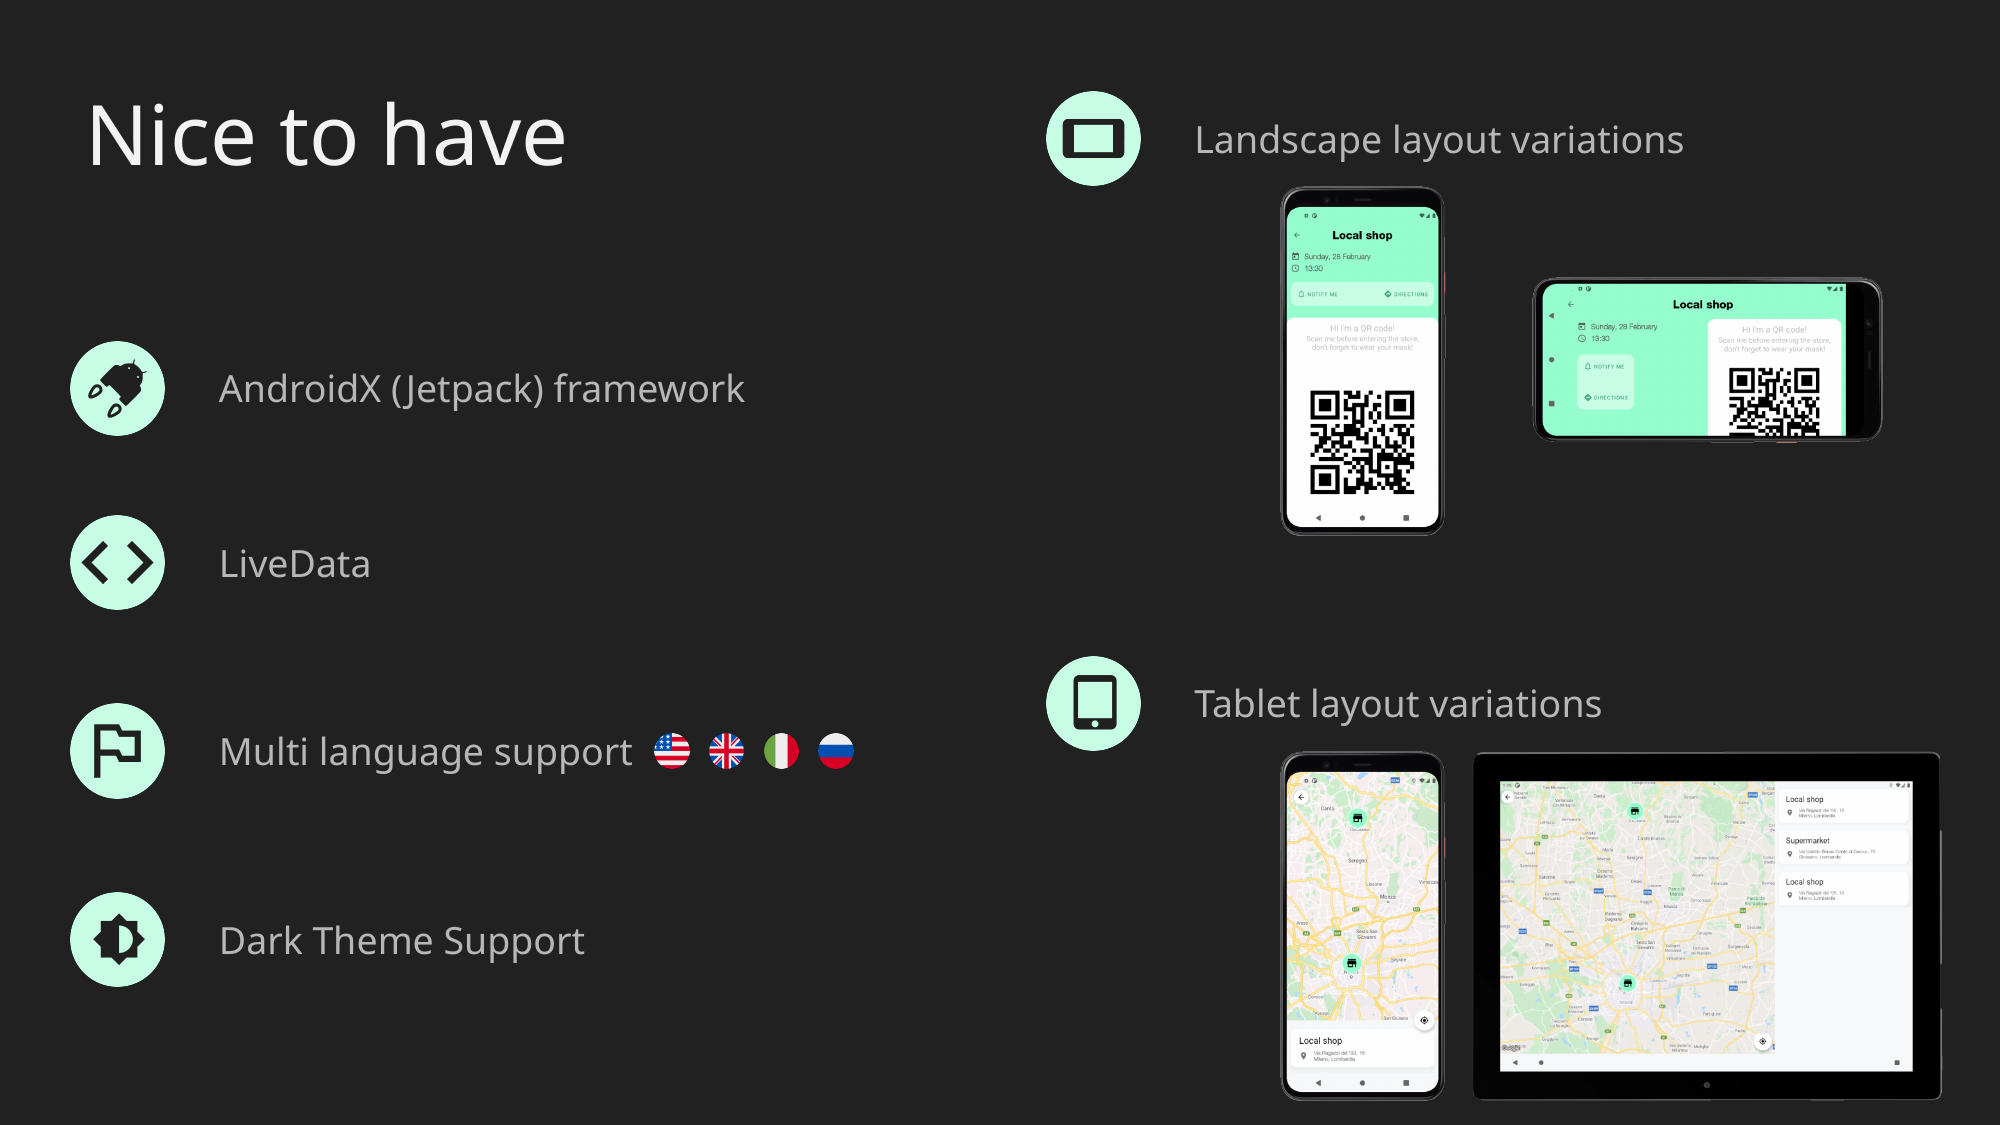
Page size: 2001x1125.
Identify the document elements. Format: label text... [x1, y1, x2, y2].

picture [818, 733, 854, 769]
picture [1280, 186, 1446, 536]
text_box Multi language support [204, 720, 791, 781]
title Nice to have [70, 29, 1796, 247]
text_box Landscape layout variations [1179, 108, 1766, 168]
picture [1532, 277, 1883, 443]
text_box Dark Theme Support [204, 909, 791, 970]
picture [1280, 750, 1446, 1101]
picture [70, 703, 165, 799]
text_box LiveData [204, 532, 791, 592]
picture [70, 515, 165, 610]
picture [1046, 656, 1141, 751]
picture [654, 733, 690, 769]
picture [764, 733, 799, 769]
picture [70, 341, 165, 436]
text_box AndroidX (Jetpack) framework [204, 357, 791, 418]
picture [70, 892, 165, 987]
picture [1472, 750, 1943, 1101]
text_box Tablet layout variations [1179, 672, 1766, 733]
picture [1046, 91, 1141, 186]
picture [709, 733, 744, 769]
